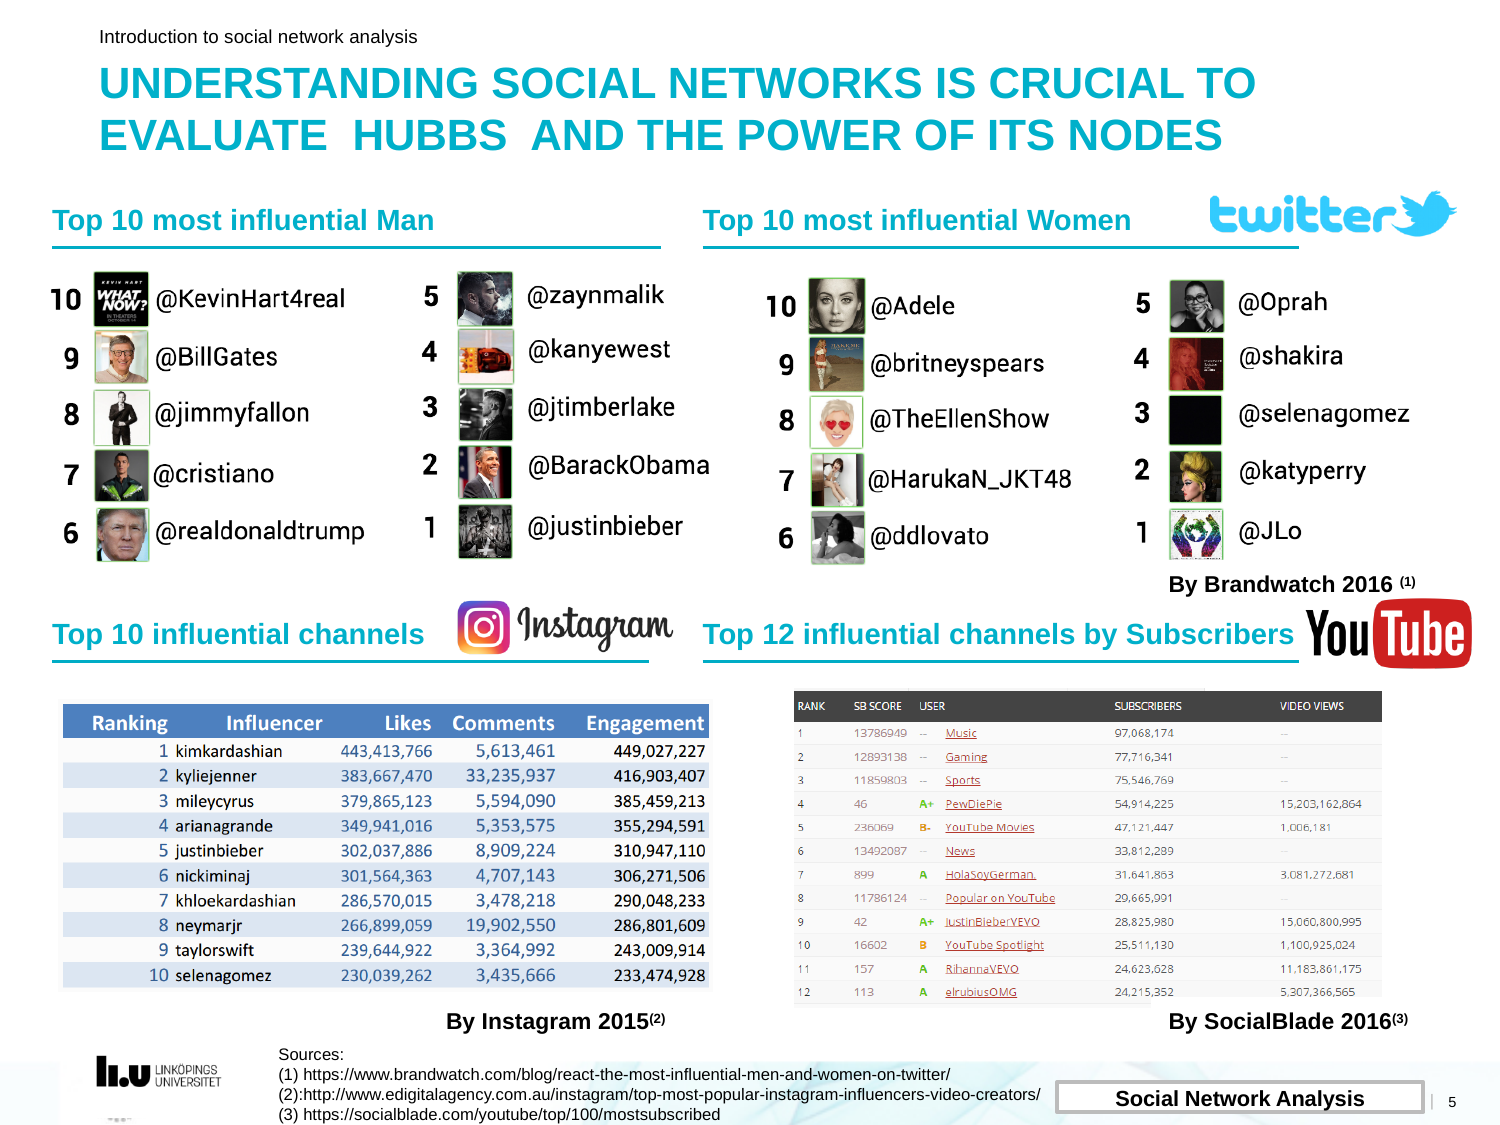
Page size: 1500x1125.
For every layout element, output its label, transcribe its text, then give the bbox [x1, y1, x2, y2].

text_box By SocialBlade 2016(3) [1151, 997, 1461, 1049]
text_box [766, 596, 1415, 662]
picture [793, 688, 1382, 1008]
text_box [51, 596, 454, 662]
text_box Sources: (1) https://www.brandwatch.com/blog/react-the-most-influential-men-and-women-on-twitter/ (2):http://www.edigitalagency.com.au/instagram/top-most-popular-instagram-influencers-video-creators/ (3) https://socialblade.com/youtube/top/100/mostsubscribed [272, 1046, 1154, 1121]
text_box Social Network Analysis [1055, 1080, 1425, 1114]
picture [41, 266, 717, 563]
picture [453, 597, 680, 657]
text_box By Brandwatch 2016 (1) [1151, 560, 1461, 597]
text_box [51, 182, 695, 249]
title UNDERSTANDING SOCIAL NETWORKS IS CRUCIAL TO EVALUATE HUBBS AND THE POWER OF ITS NODES [83, 47, 1471, 241]
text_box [679, 596, 764, 662]
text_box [702, 182, 1205, 249]
list Introduction to social network analysis [83, 19, 1447, 52]
picture [749, 145, 1457, 574]
picture [1304, 598, 1472, 670]
picture [58, 699, 714, 993]
picture [0, 1044, 1500, 1125]
text_box By Instagram 2015(2) [429, 997, 739, 1049]
